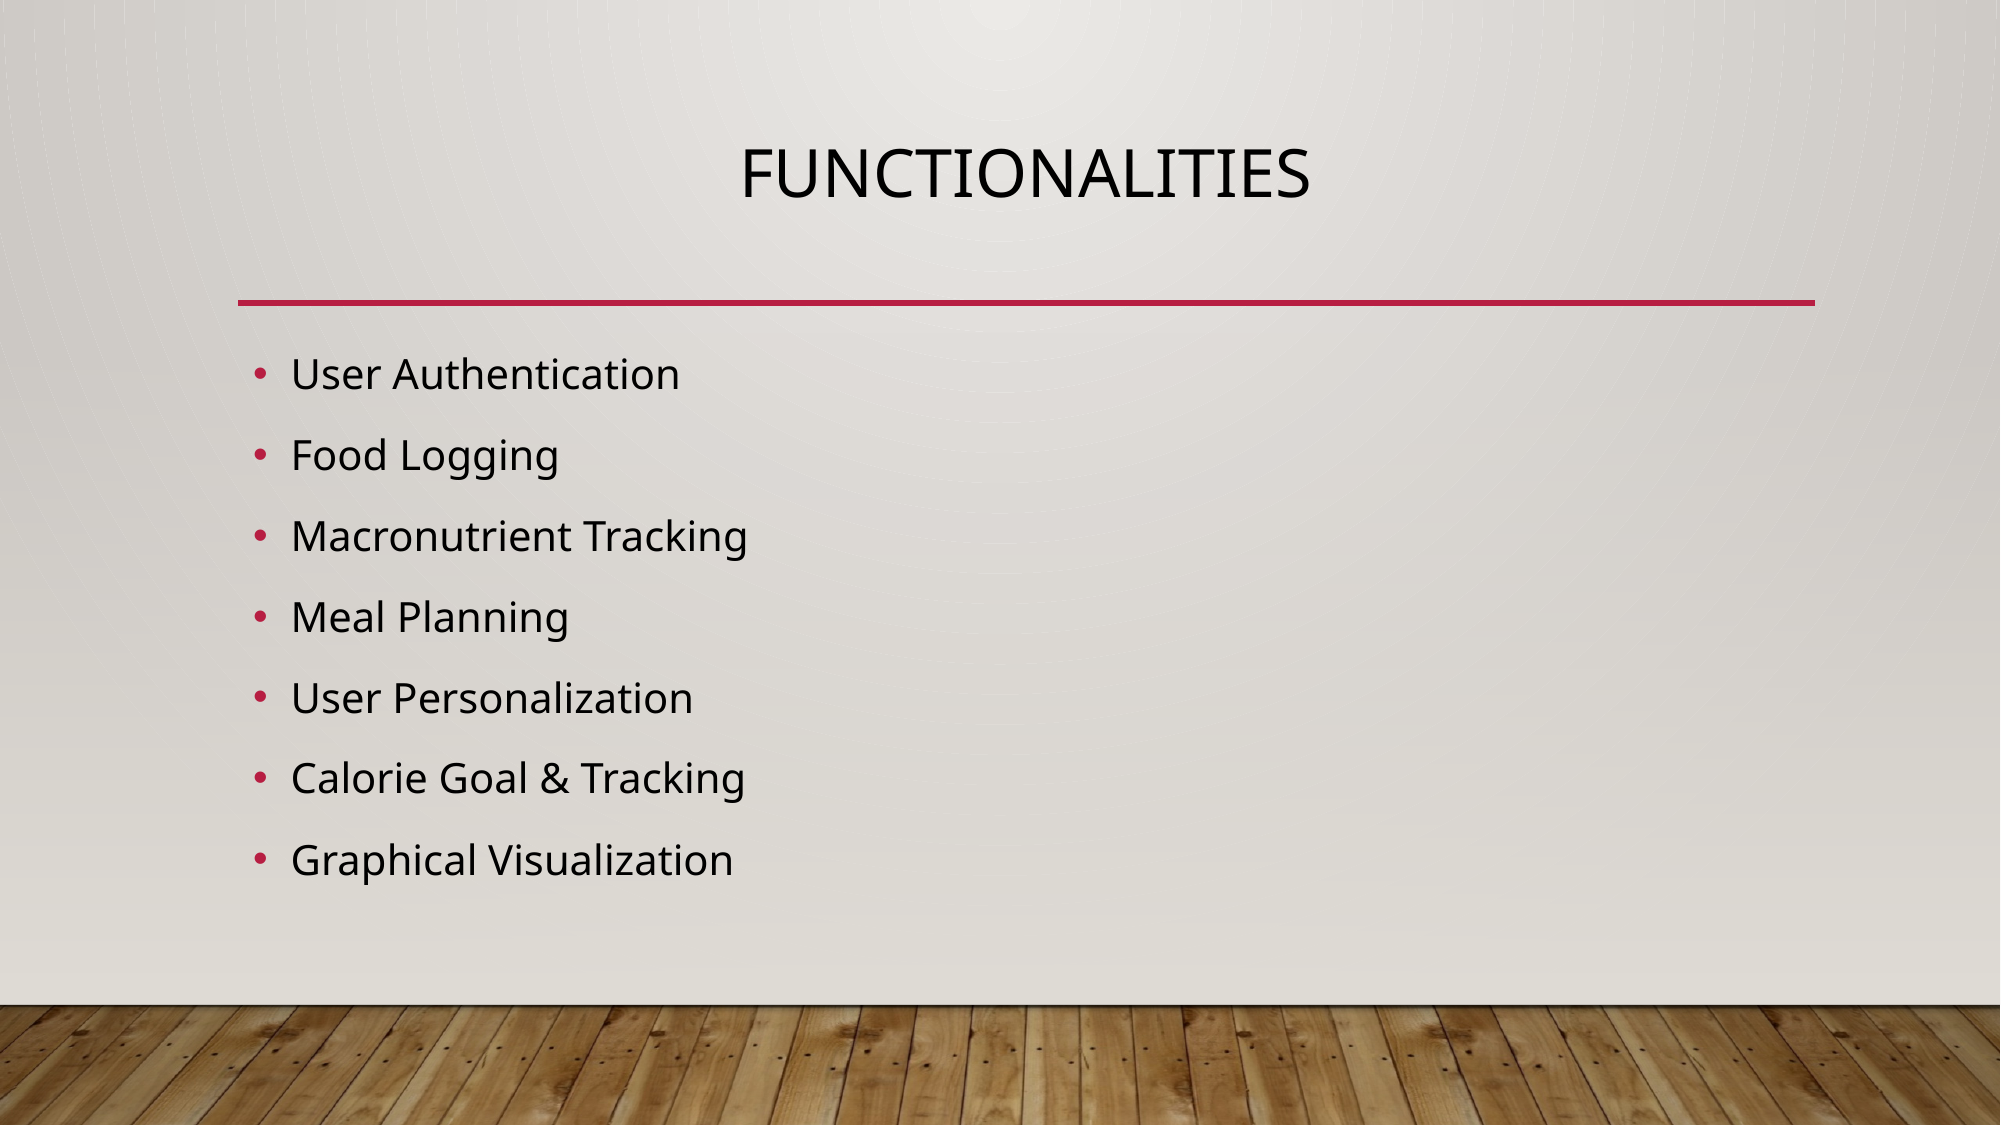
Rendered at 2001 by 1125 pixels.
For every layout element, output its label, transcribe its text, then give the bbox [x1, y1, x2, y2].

list User Authentication Food Logging Macronutrient Tracking Meal Planning User Personalization Calorie Goal & Tracking Graphical Visualization [238, 330, 1814, 897]
picture [0, 1005, 2000, 1125]
title Functionalities [238, 131, 1814, 305]
